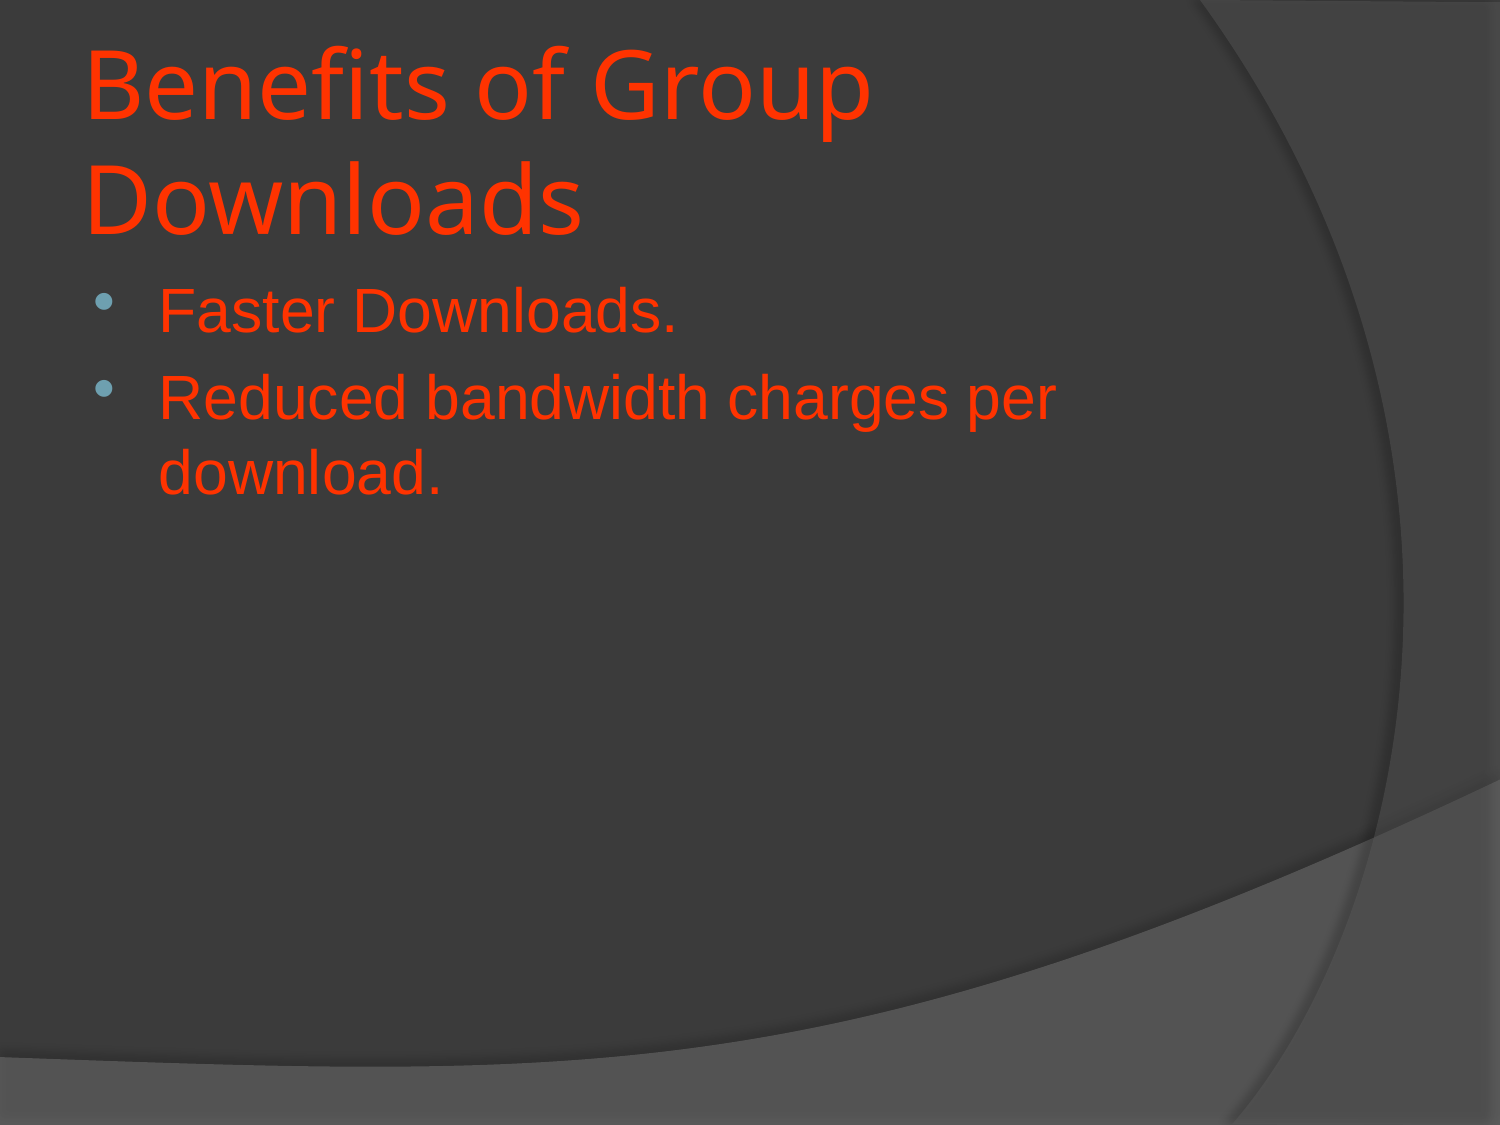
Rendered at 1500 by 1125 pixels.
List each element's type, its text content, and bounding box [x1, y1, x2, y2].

list Faster Downloads. Reduced bandwidth charges per download. [75, 262, 1300, 1005]
title Benefits of Group Downloads [75, 45, 1300, 233]
